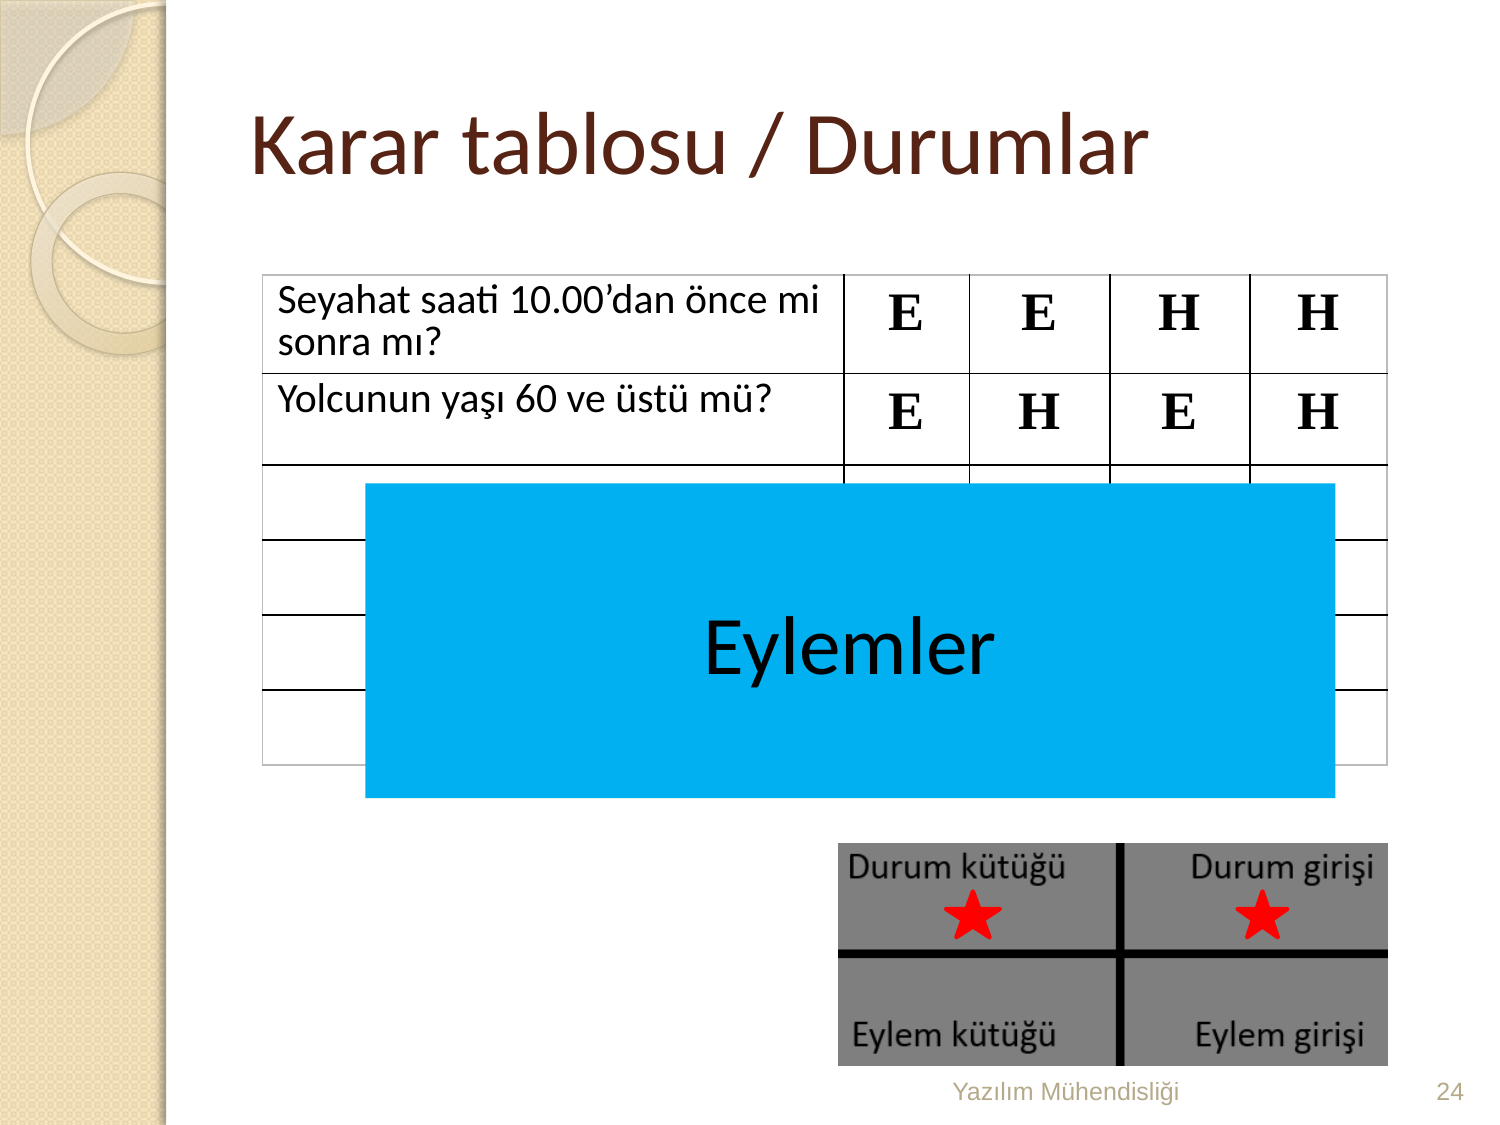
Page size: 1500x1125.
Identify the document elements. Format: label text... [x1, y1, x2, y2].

table_cell [263, 616, 365, 689]
table_cell [1251, 466, 1386, 539]
table_cell Yolcunun yaşı 60 ve üstü mü? [263, 374, 843, 464]
table_header E [845, 276, 969, 373]
text_box Eylemler [365, 483, 1336, 799]
title Karar tablosu / Durumlar [235, 45, 1466, 233]
footer Yazılım Mühendisliği [937, 1034, 1413, 1113]
table_header Seyahat saati 10.00’dan önce mi sonra mı? [263, 276, 843, 373]
table_cell [263, 691, 365, 764]
table_header H [1111, 276, 1249, 373]
table_cell E [845, 374, 969, 464]
picture [837, 843, 1388, 1066]
table_cell [1336, 691, 1386, 764]
slide_number 24 [1413, 1034, 1488, 1113]
table_cell [1111, 466, 1249, 483]
table_cell [845, 466, 969, 483]
table_cell H [970, 374, 1109, 464]
table_cell [1336, 541, 1386, 614]
table_cell [263, 466, 843, 539]
table_cell E [1111, 374, 1249, 464]
table_cell H [1251, 374, 1386, 464]
table_header H [1251, 276, 1386, 373]
table_cell [263, 541, 365, 614]
table_cell [970, 466, 1109, 483]
table_cell [1336, 616, 1386, 689]
table_header E [970, 276, 1109, 373]
